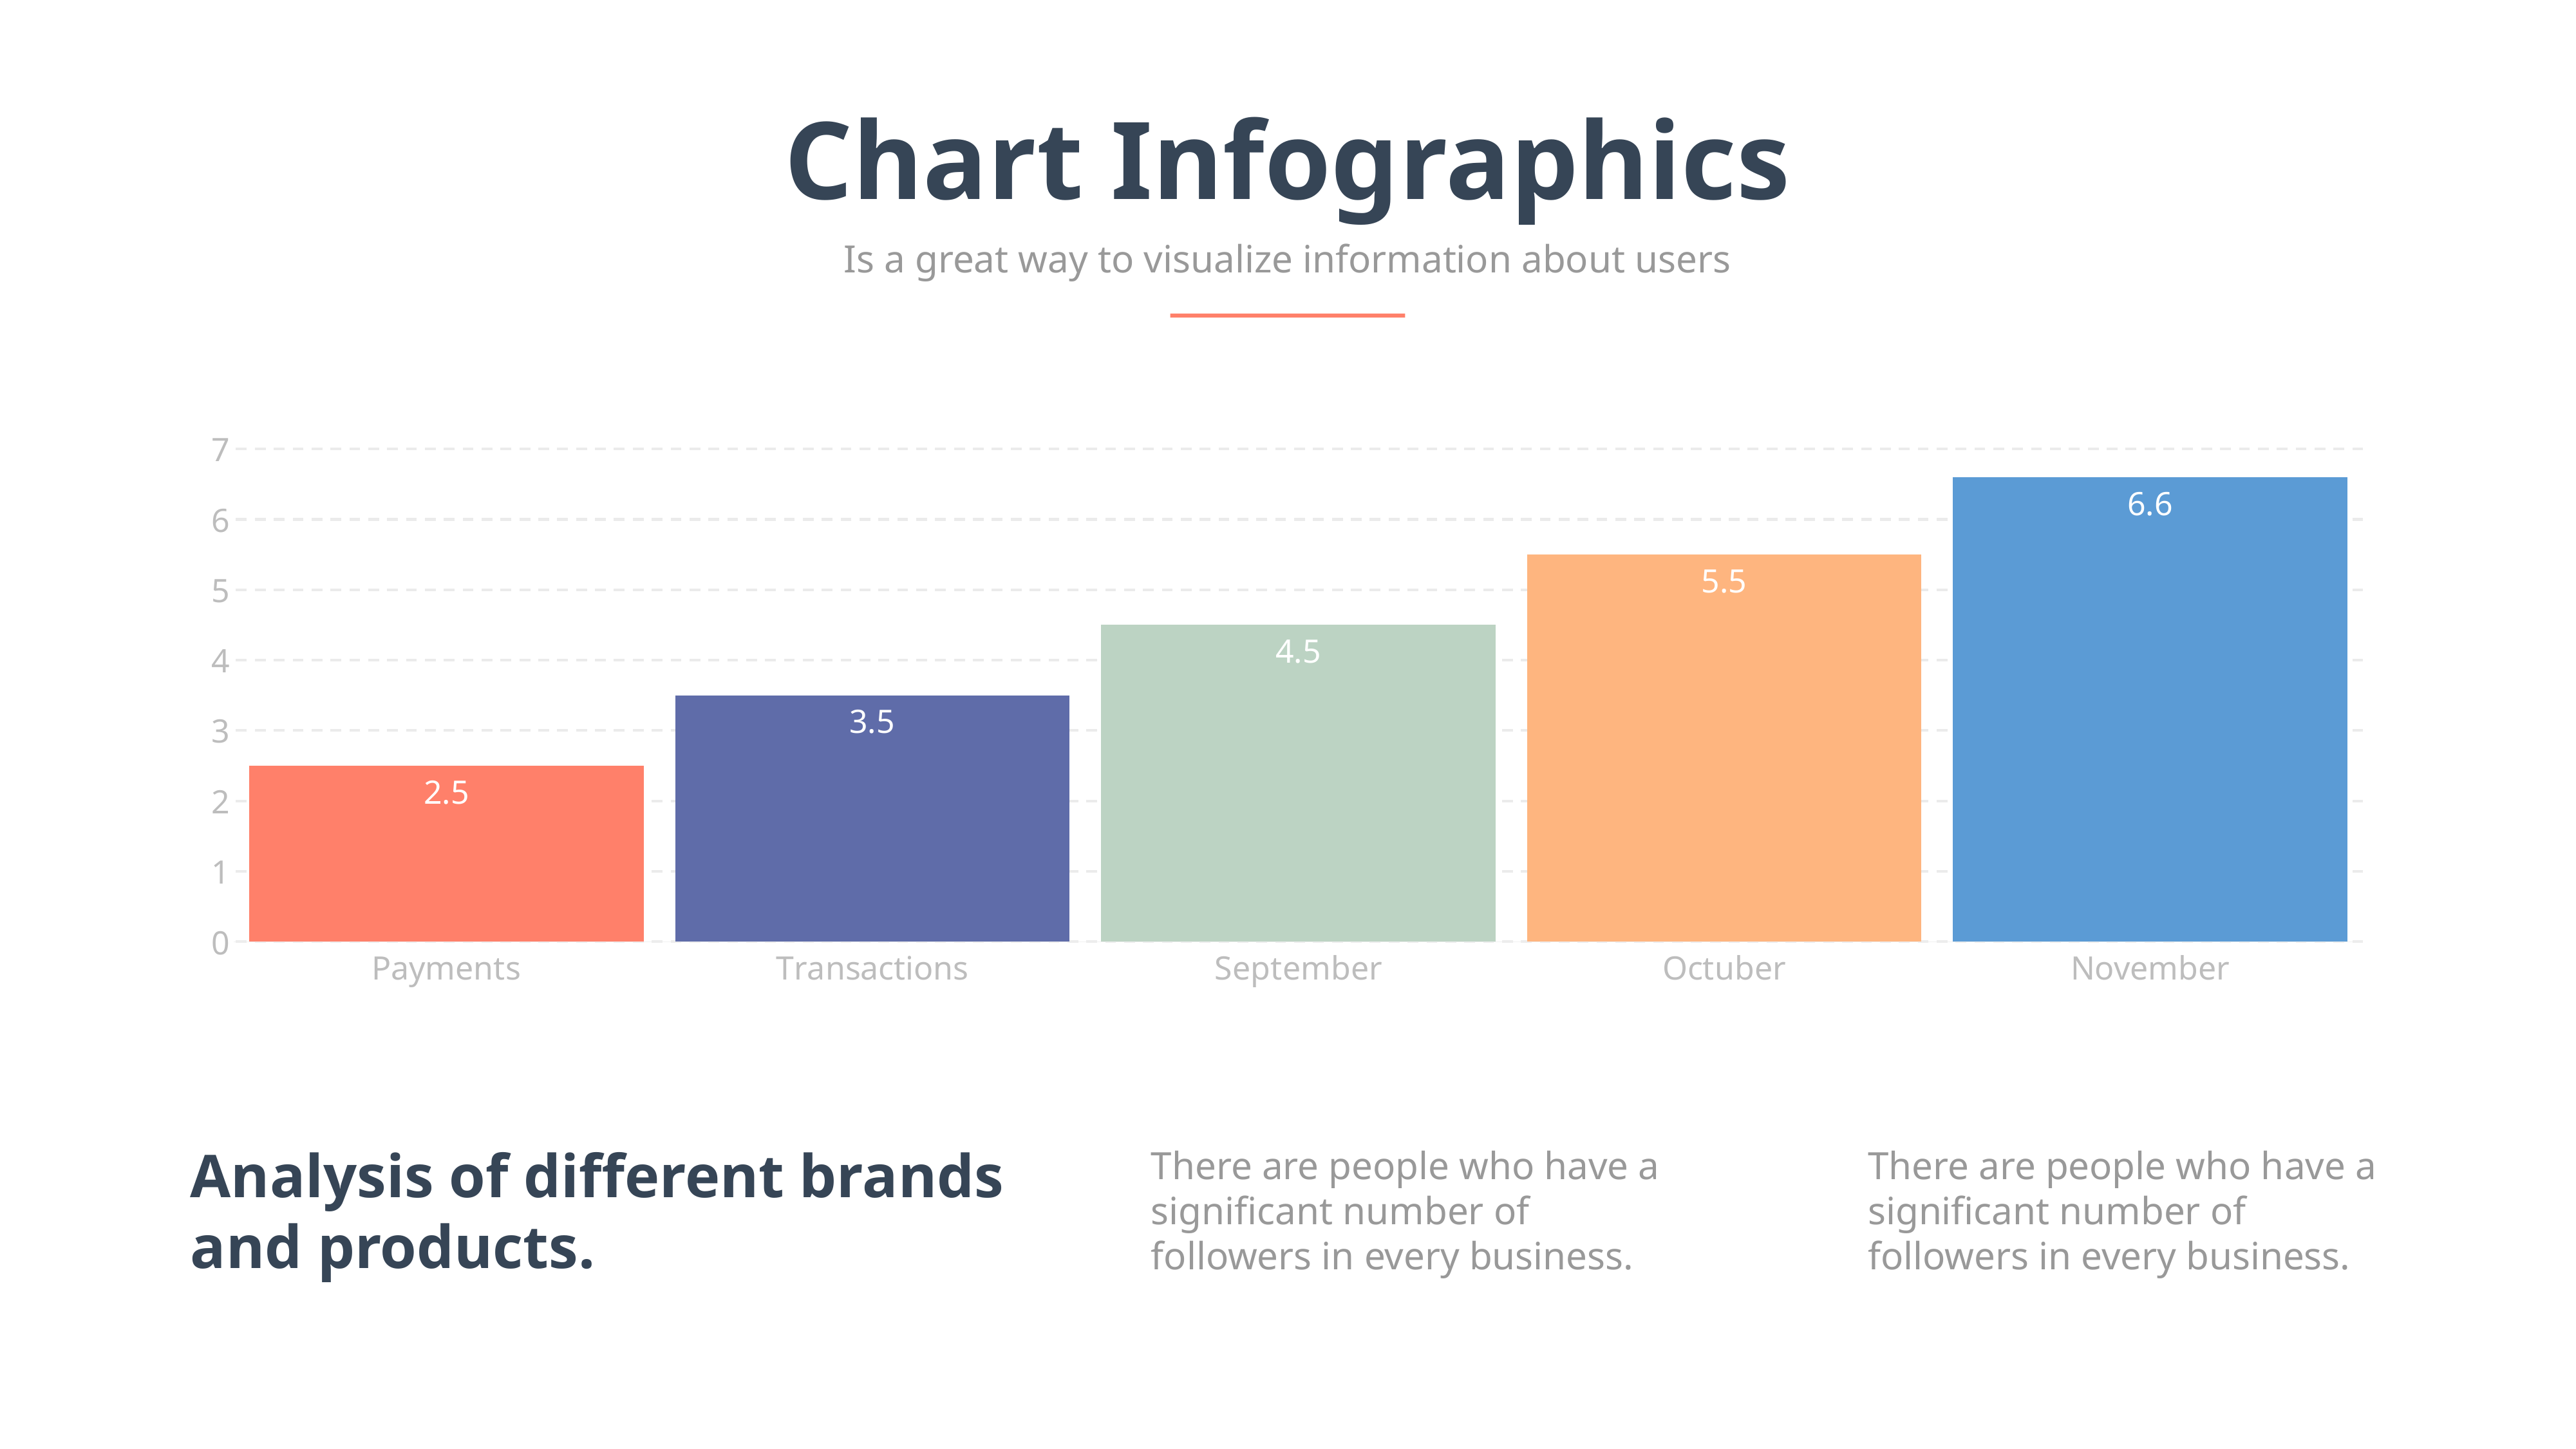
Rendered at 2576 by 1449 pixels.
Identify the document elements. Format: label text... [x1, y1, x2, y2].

text_box Analysis of different brands and products. [181, 1133, 1080, 1285]
text_box There are people who have a significant number of followers in every business. [1142, 1137, 1688, 1282]
text_box There are people who have a significant number of followers in every business. [1858, 1137, 2404, 1282]
chart [166, 415, 2408, 1001]
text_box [664, 87, 1911, 318]
